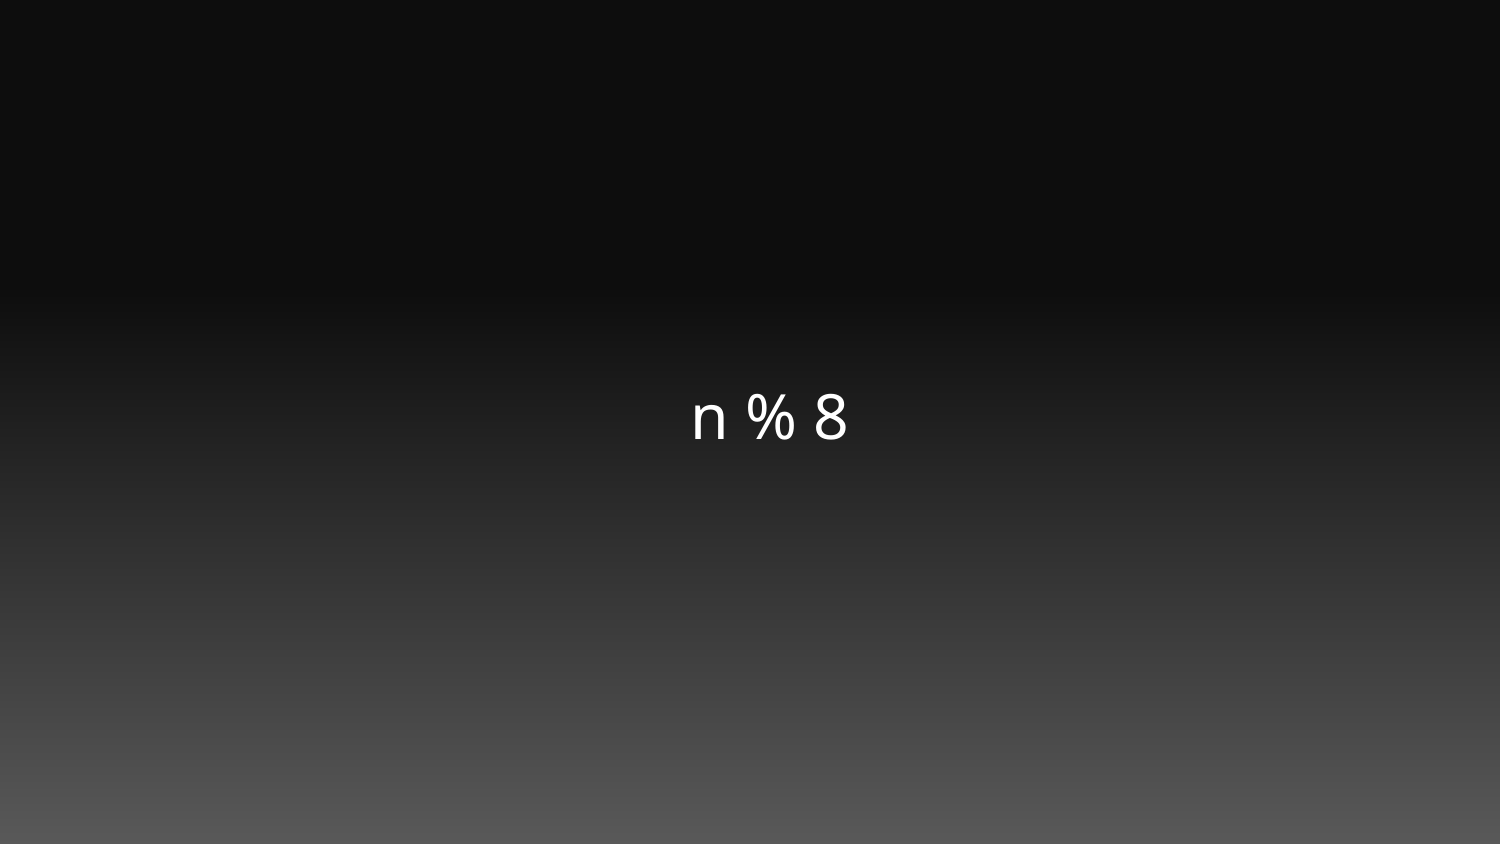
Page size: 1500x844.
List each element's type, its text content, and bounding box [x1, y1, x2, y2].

text_box n % 8 [675, 350, 893, 462]
